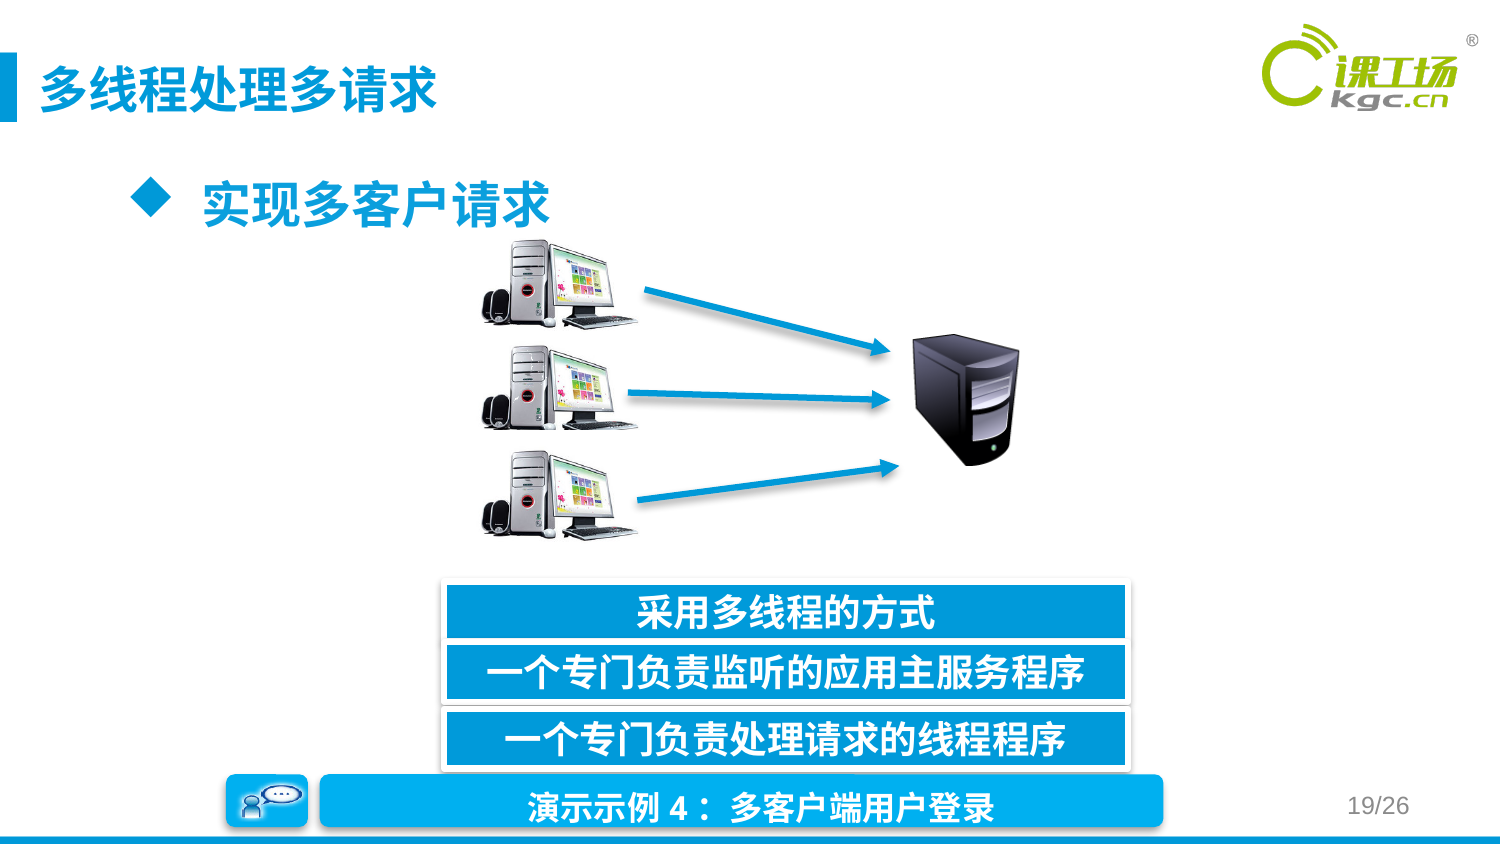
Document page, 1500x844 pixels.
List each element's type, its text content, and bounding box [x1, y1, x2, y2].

text_box 一个专门负责监听的应用主服务程序 [441, 639, 1131, 705]
text_box 一个专门负责处理请求的线程程序 [441, 706, 1131, 772]
text_box 采用多线程的方式 [441, 578, 1131, 639]
list 实现多客户请求 [110, 166, 1385, 724]
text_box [636, 465, 900, 501]
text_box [644, 288, 891, 352]
slide_number 19/26 [1168, 782, 1425, 828]
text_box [627, 392, 891, 401]
title 多线程处理多请求 [37, 33, 1390, 151]
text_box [225, 774, 1164, 836]
picture [0, 0, 1500, 836]
